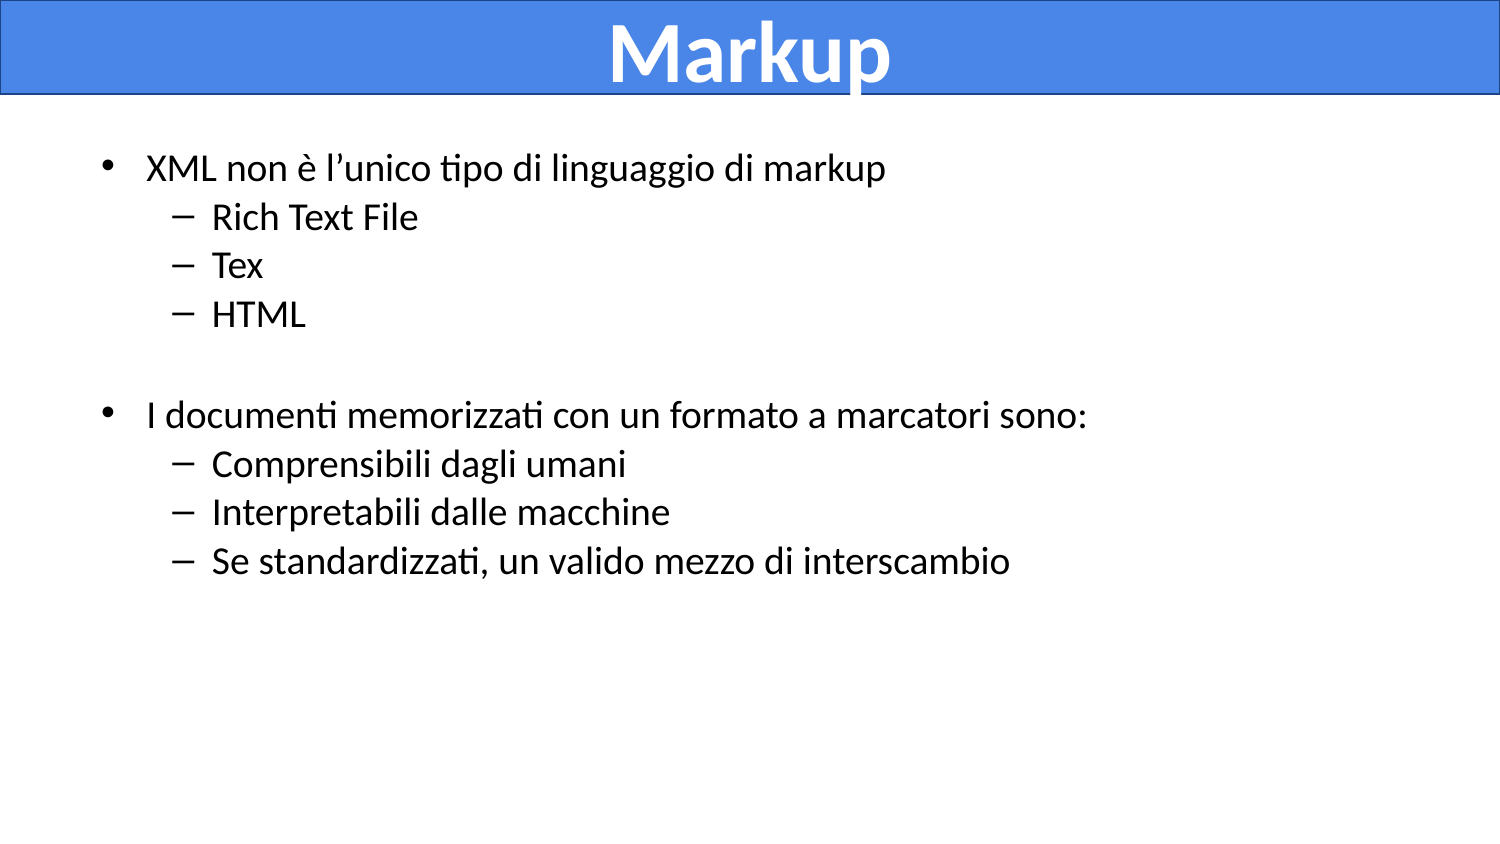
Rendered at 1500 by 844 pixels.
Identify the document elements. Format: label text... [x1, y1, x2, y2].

text_box Markup [0, 0, 1500, 94]
list XML non è l’unico tipo di linguaggio di markup Rich Text File Tex HTML I documenti memorizzati con un formato a marcatori sono: Comprensibili dagli umani Interpretabili dalle macchine Se standardizzati, un valido mezzo di interscambio [75, 143, 1425, 701]
